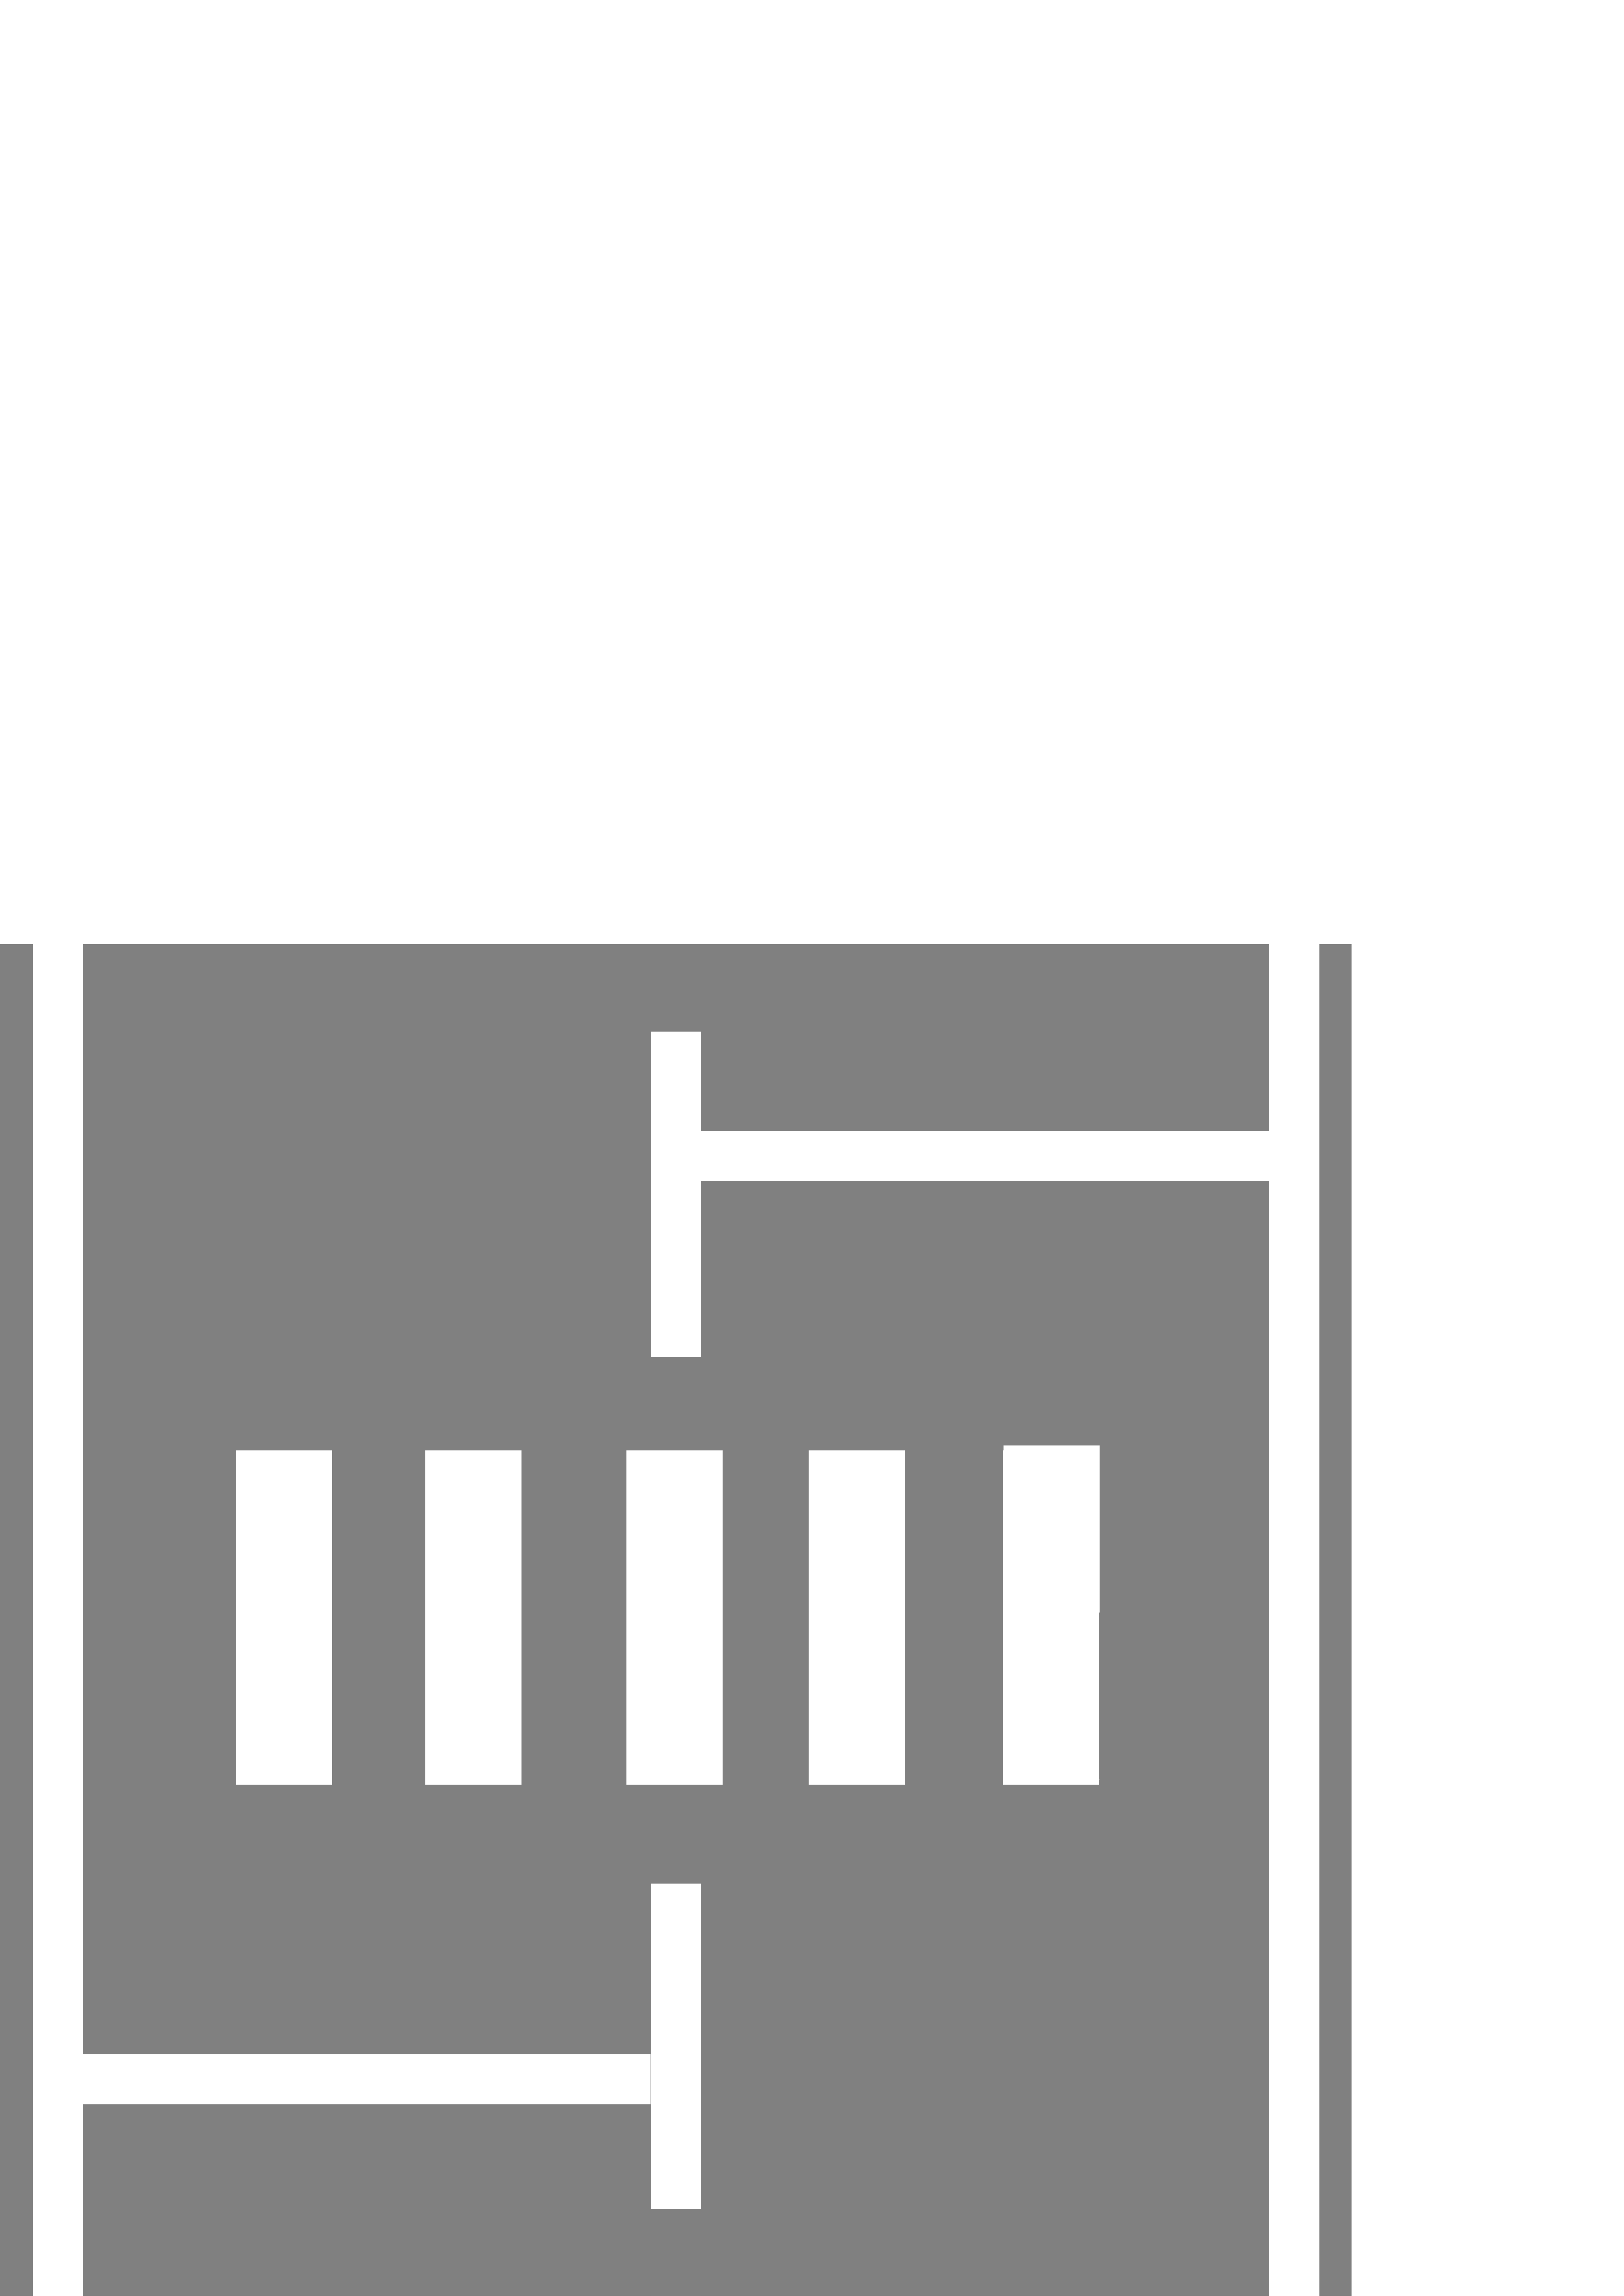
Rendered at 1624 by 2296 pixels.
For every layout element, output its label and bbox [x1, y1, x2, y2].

text_box [0, 944, 1352, 2296]
